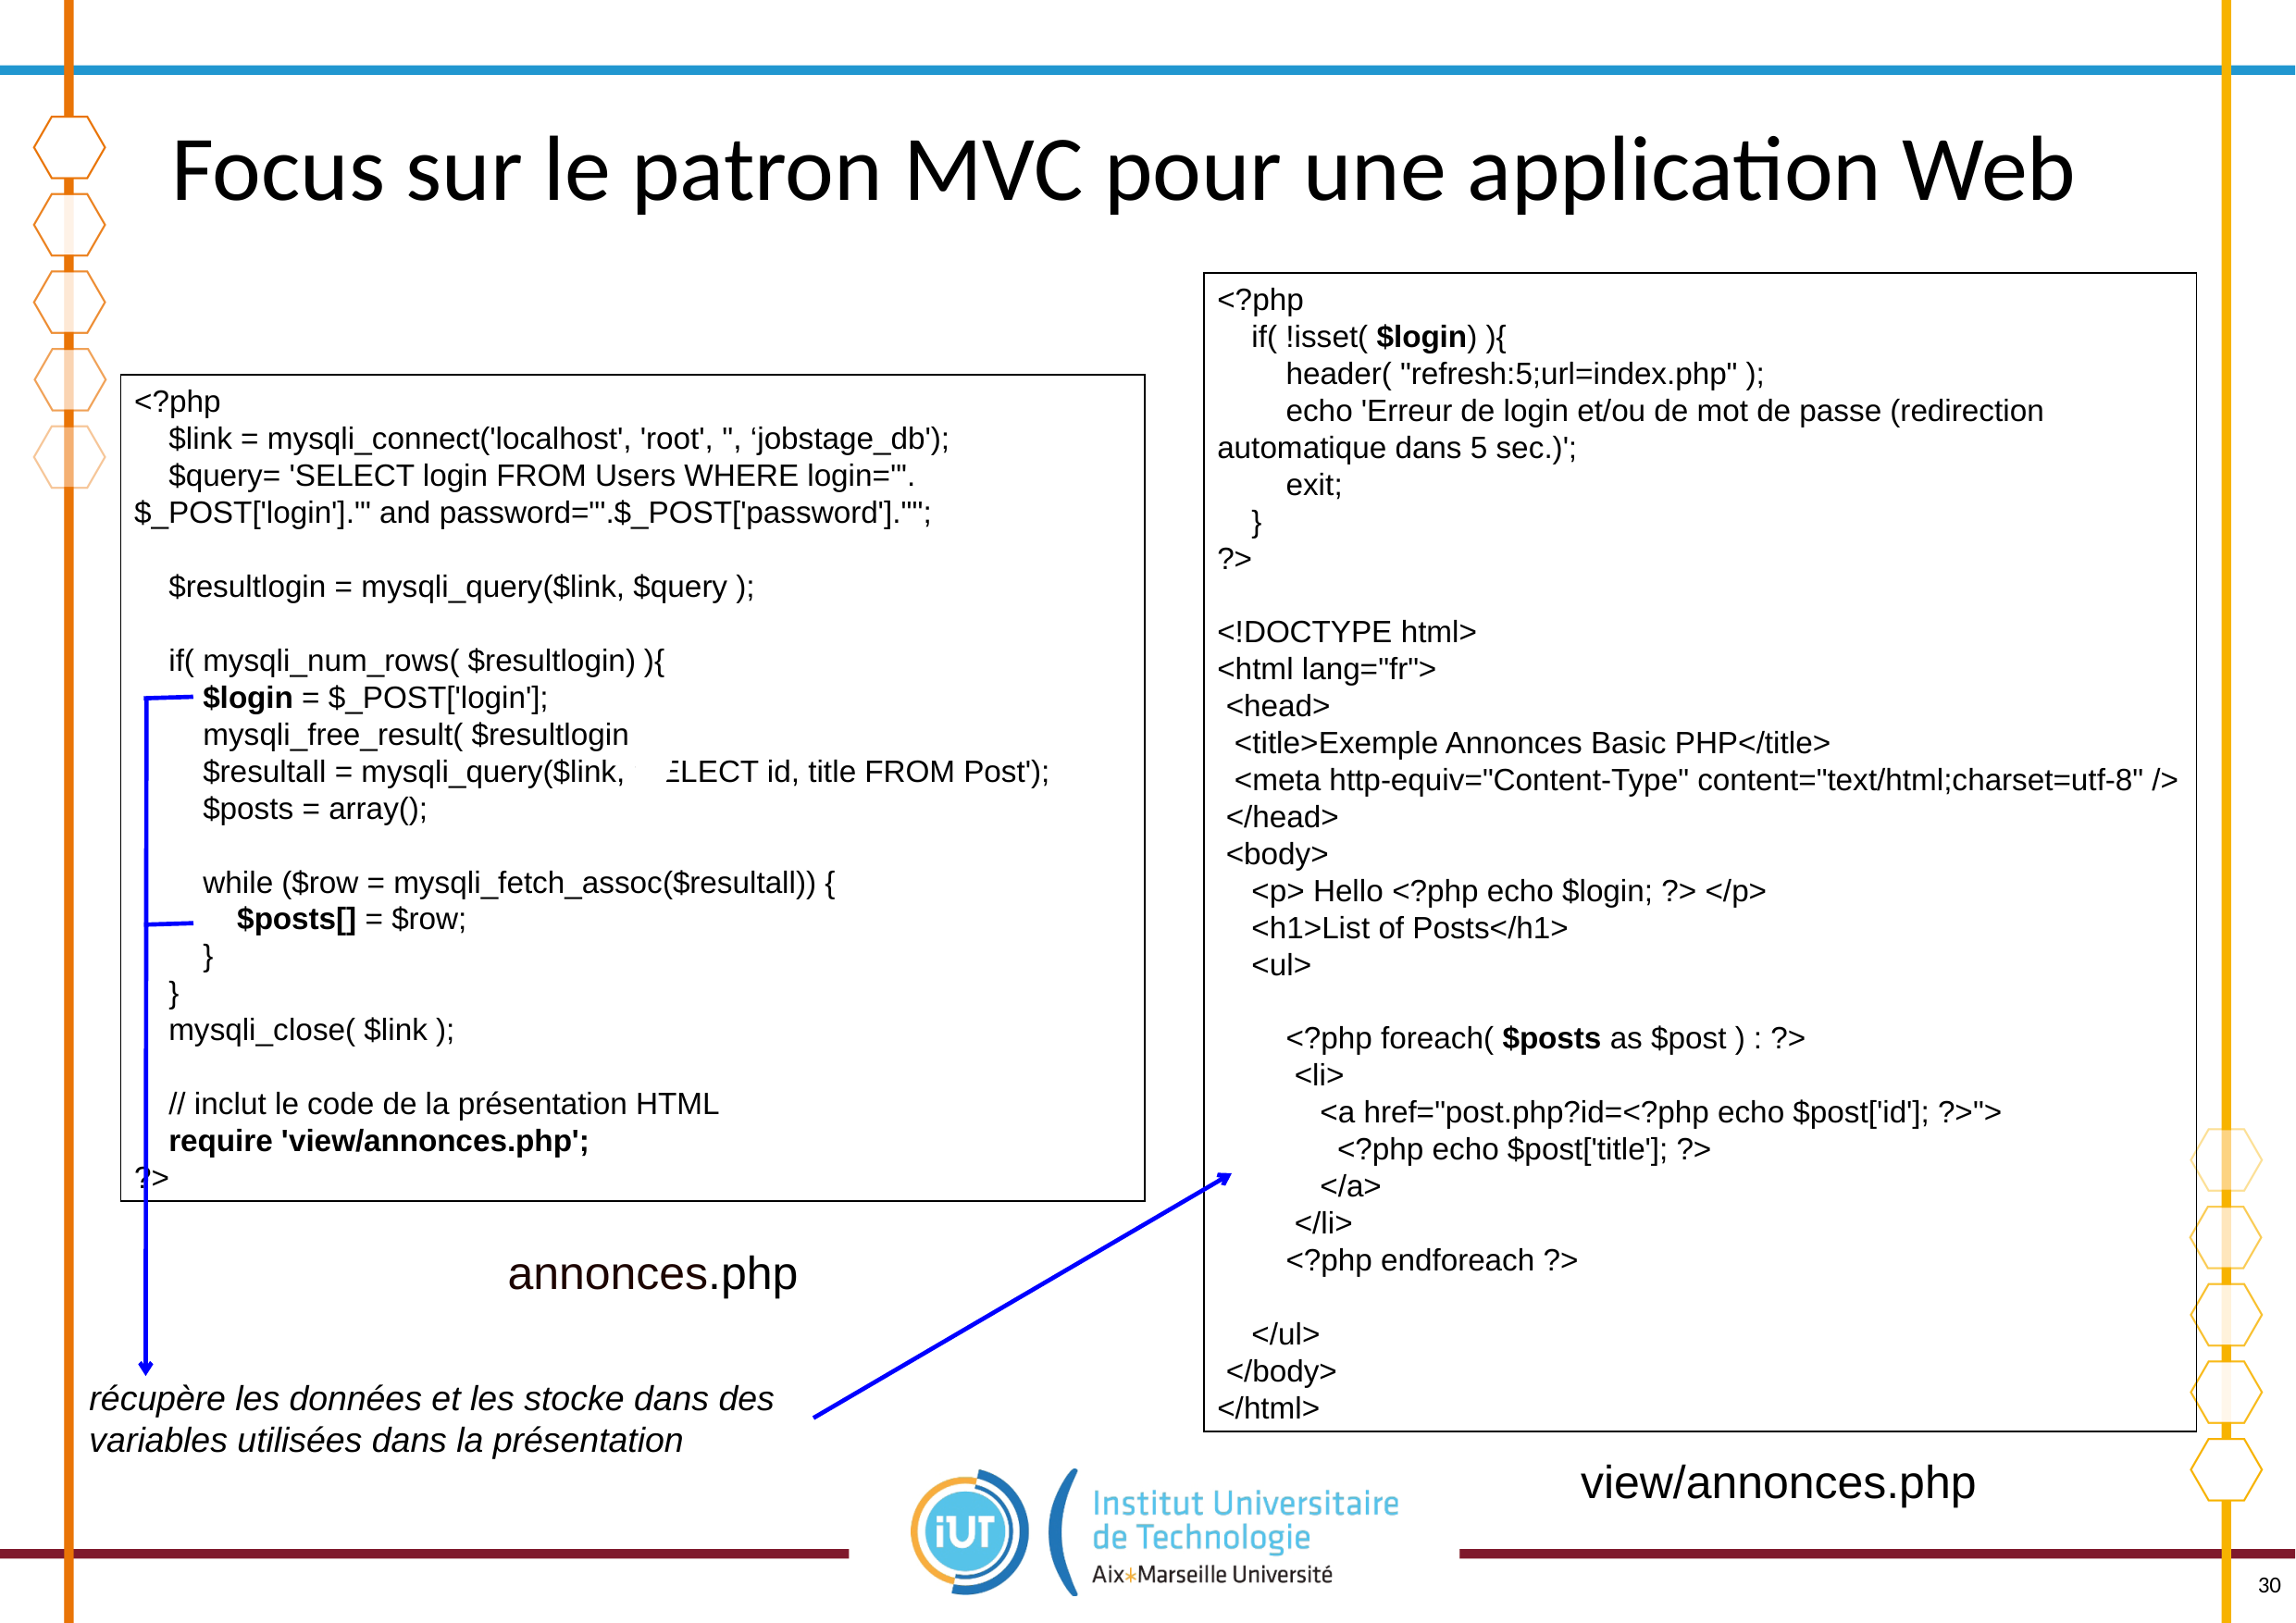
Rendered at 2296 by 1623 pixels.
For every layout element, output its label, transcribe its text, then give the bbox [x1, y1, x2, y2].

title Focus sur le patron MVC pour une application Web [157, 86, 2138, 255]
slide_number 30 [1779, 1540, 2296, 1623]
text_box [75, 272, 2197, 1516]
picture [0, 0, 2296, 1623]
